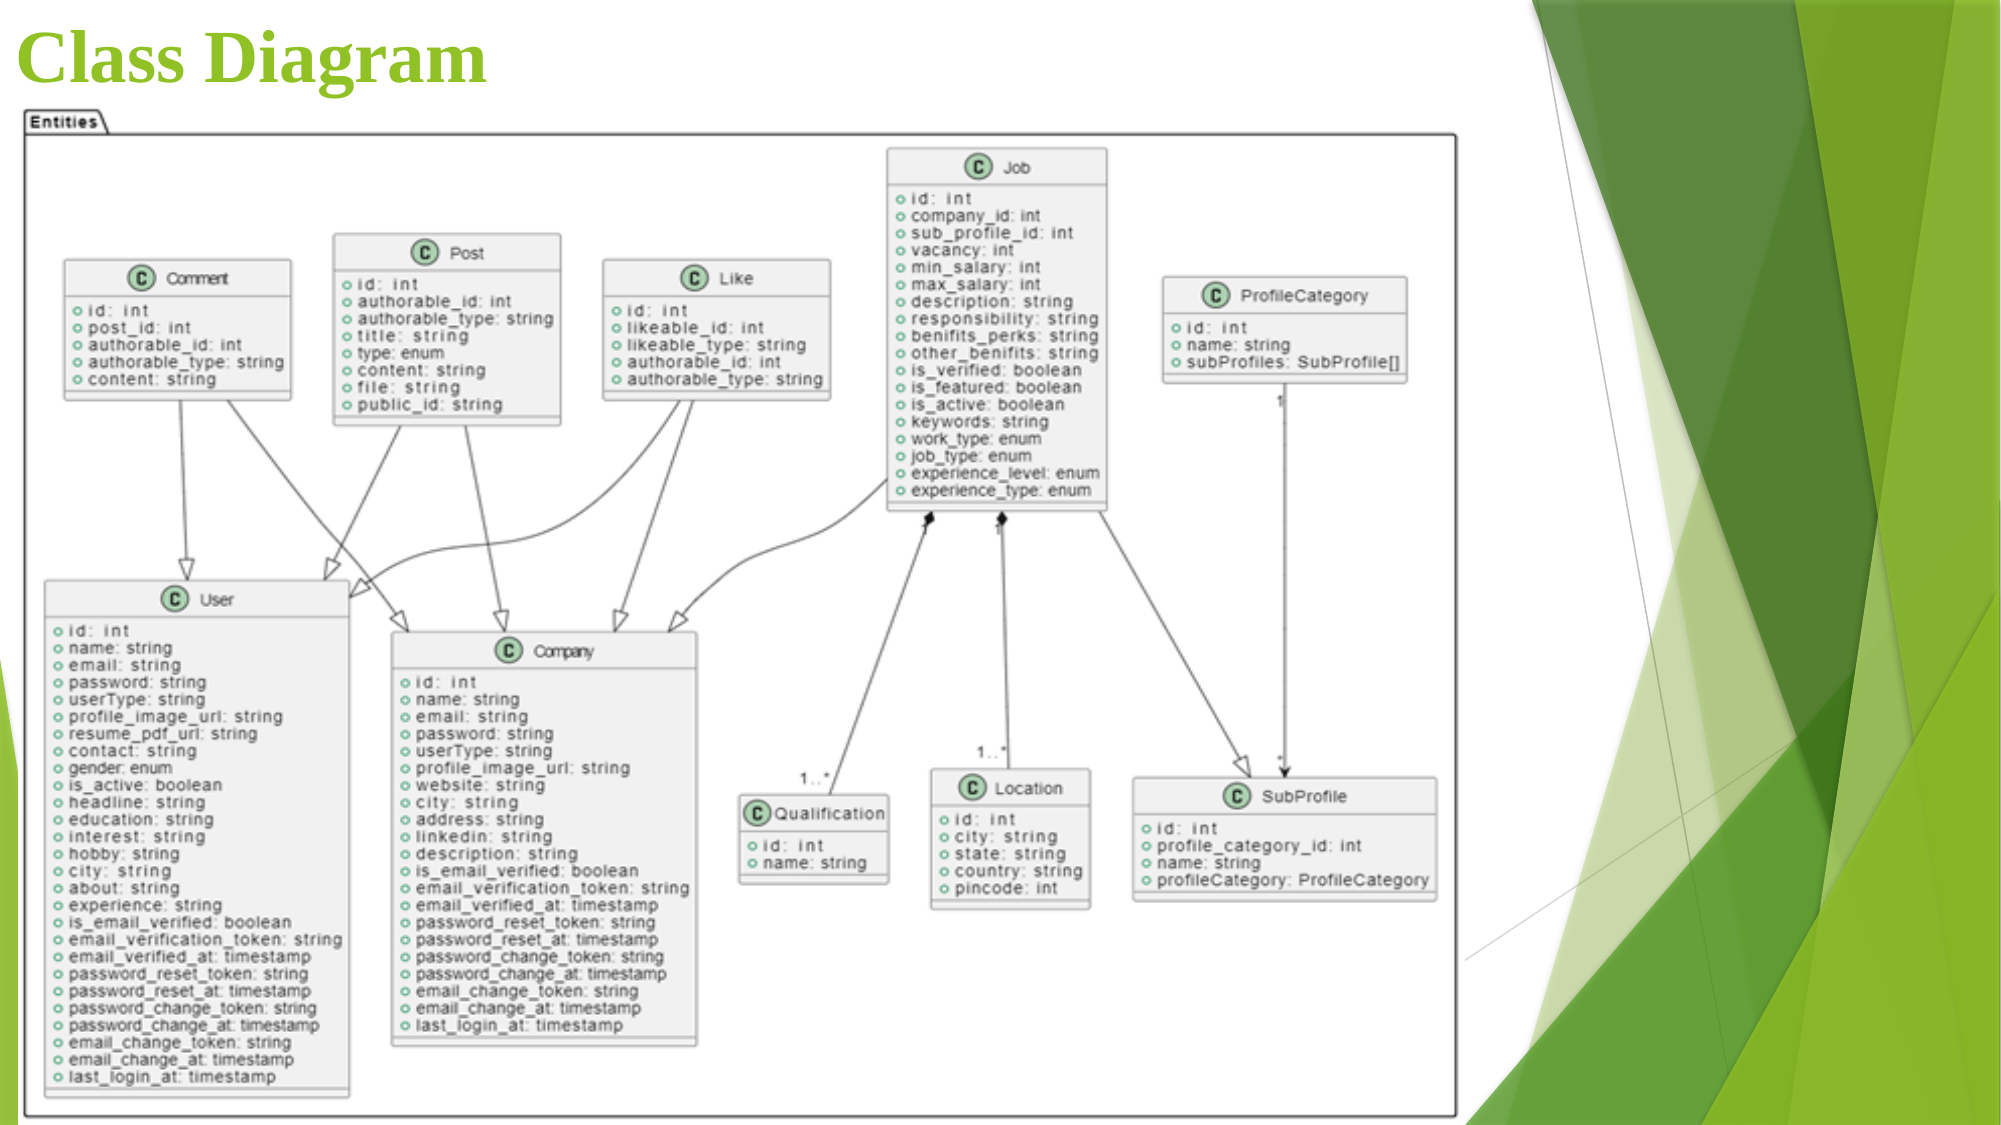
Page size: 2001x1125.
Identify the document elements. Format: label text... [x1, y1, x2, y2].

title Class Diagram [0, 0, 504, 105]
picture [17, 104, 1466, 1125]
